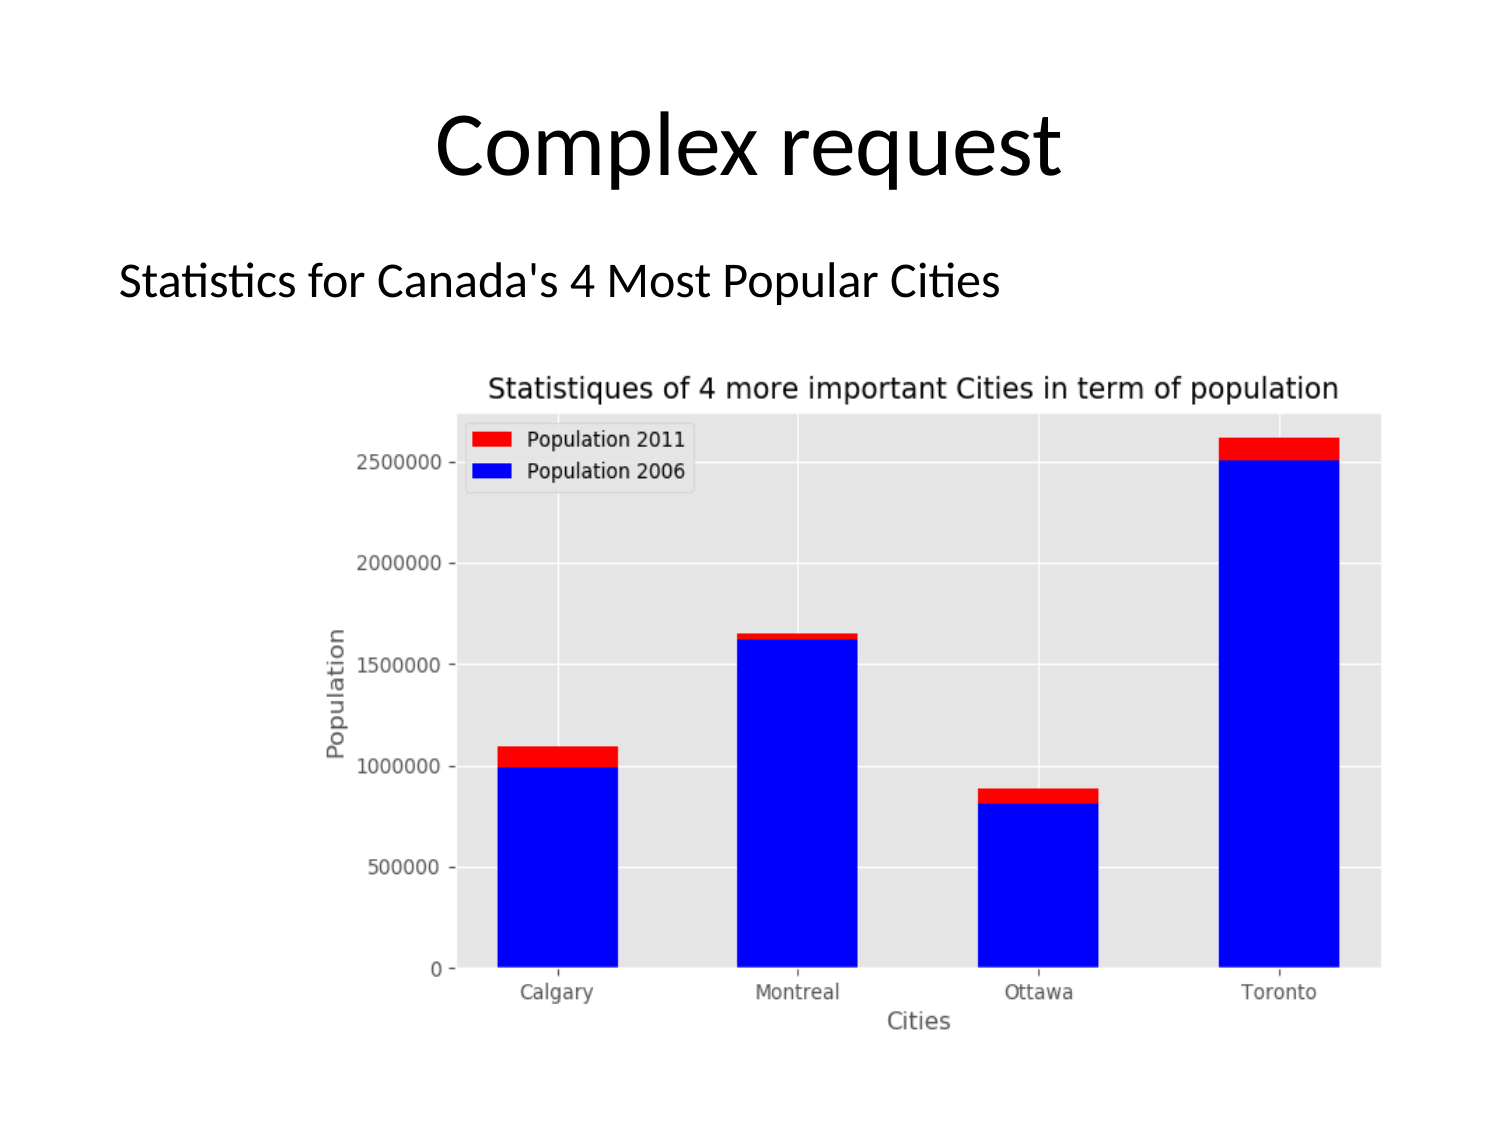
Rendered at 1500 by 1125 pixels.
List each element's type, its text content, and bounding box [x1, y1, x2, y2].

picture [315, 361, 1405, 1043]
text_box Statistics for Canada's 4 Most Popular Cities [103, 239, 1405, 315]
title Complex request [75, 45, 1425, 233]
